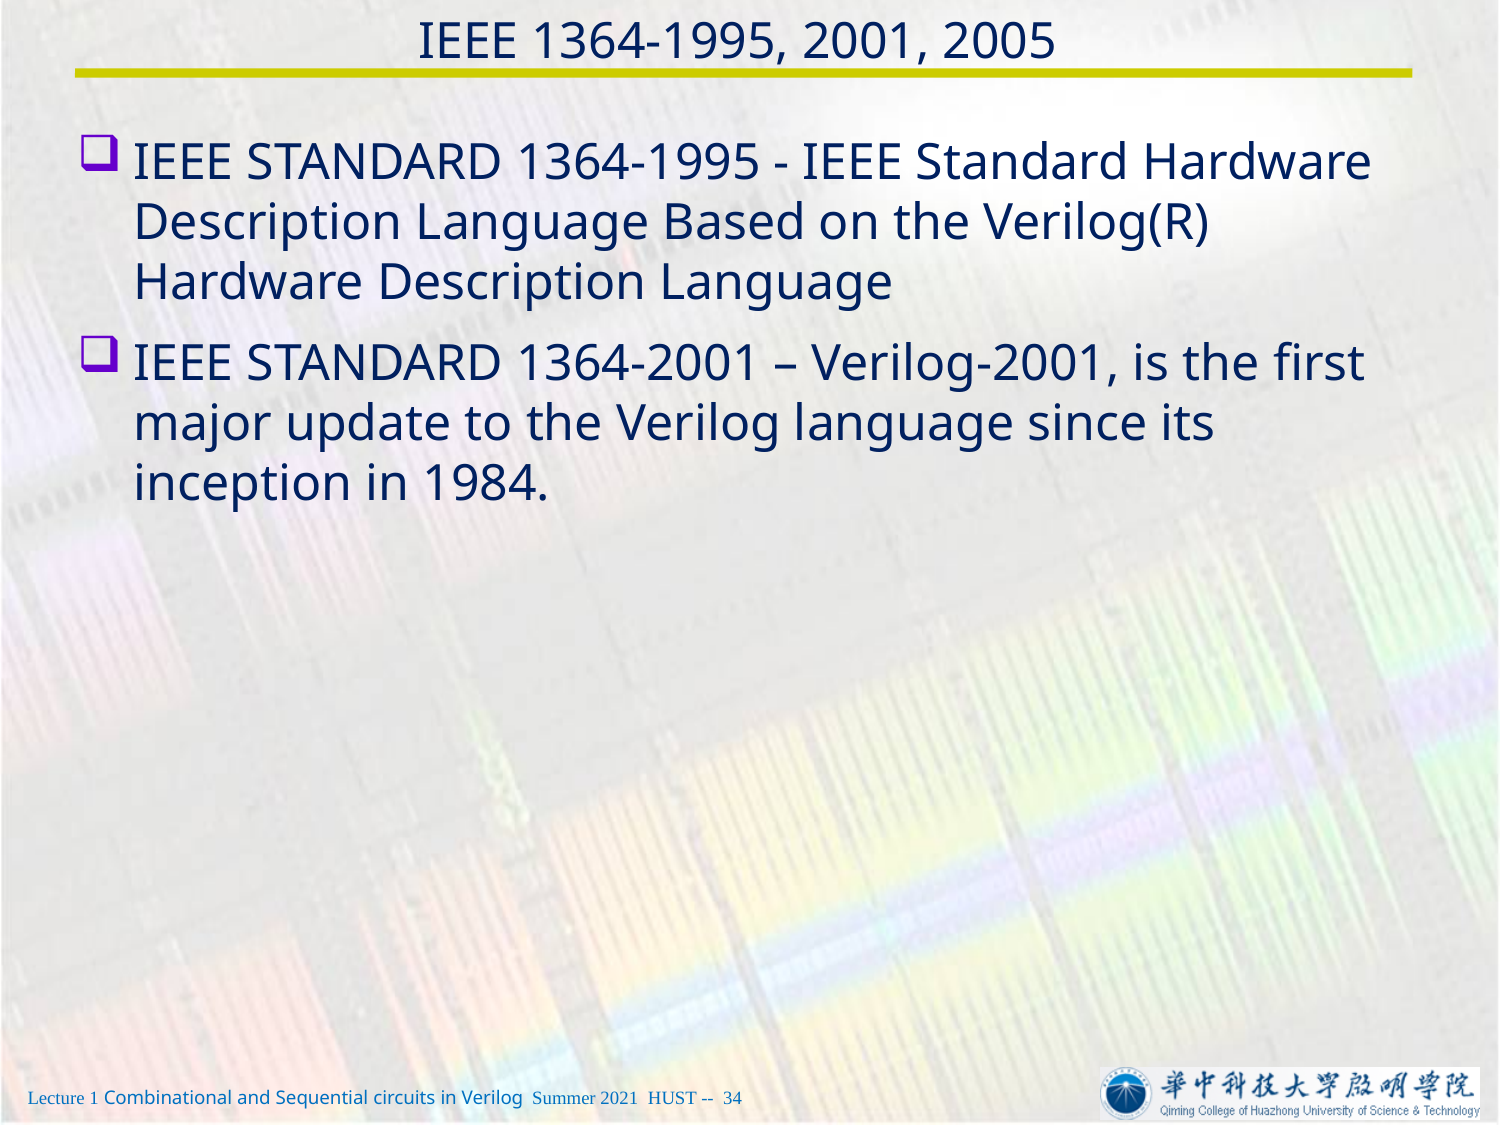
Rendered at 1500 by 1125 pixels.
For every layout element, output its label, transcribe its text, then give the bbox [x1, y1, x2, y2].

picture [0, 0, 1500, 1125]
title IEEE 1364-1995, 2001, 2005 [24, 10, 1450, 73]
list IEEE STANDARD 1364-1995 - IEEE Standard Hardware Description Language Based on the Verilog(R) Hardware Description Language IEEE STANDARD 1364-2001 – Verilog-2001, is the first major update to the Verilog language since its inception in 1984. [62, 122, 1450, 1060]
